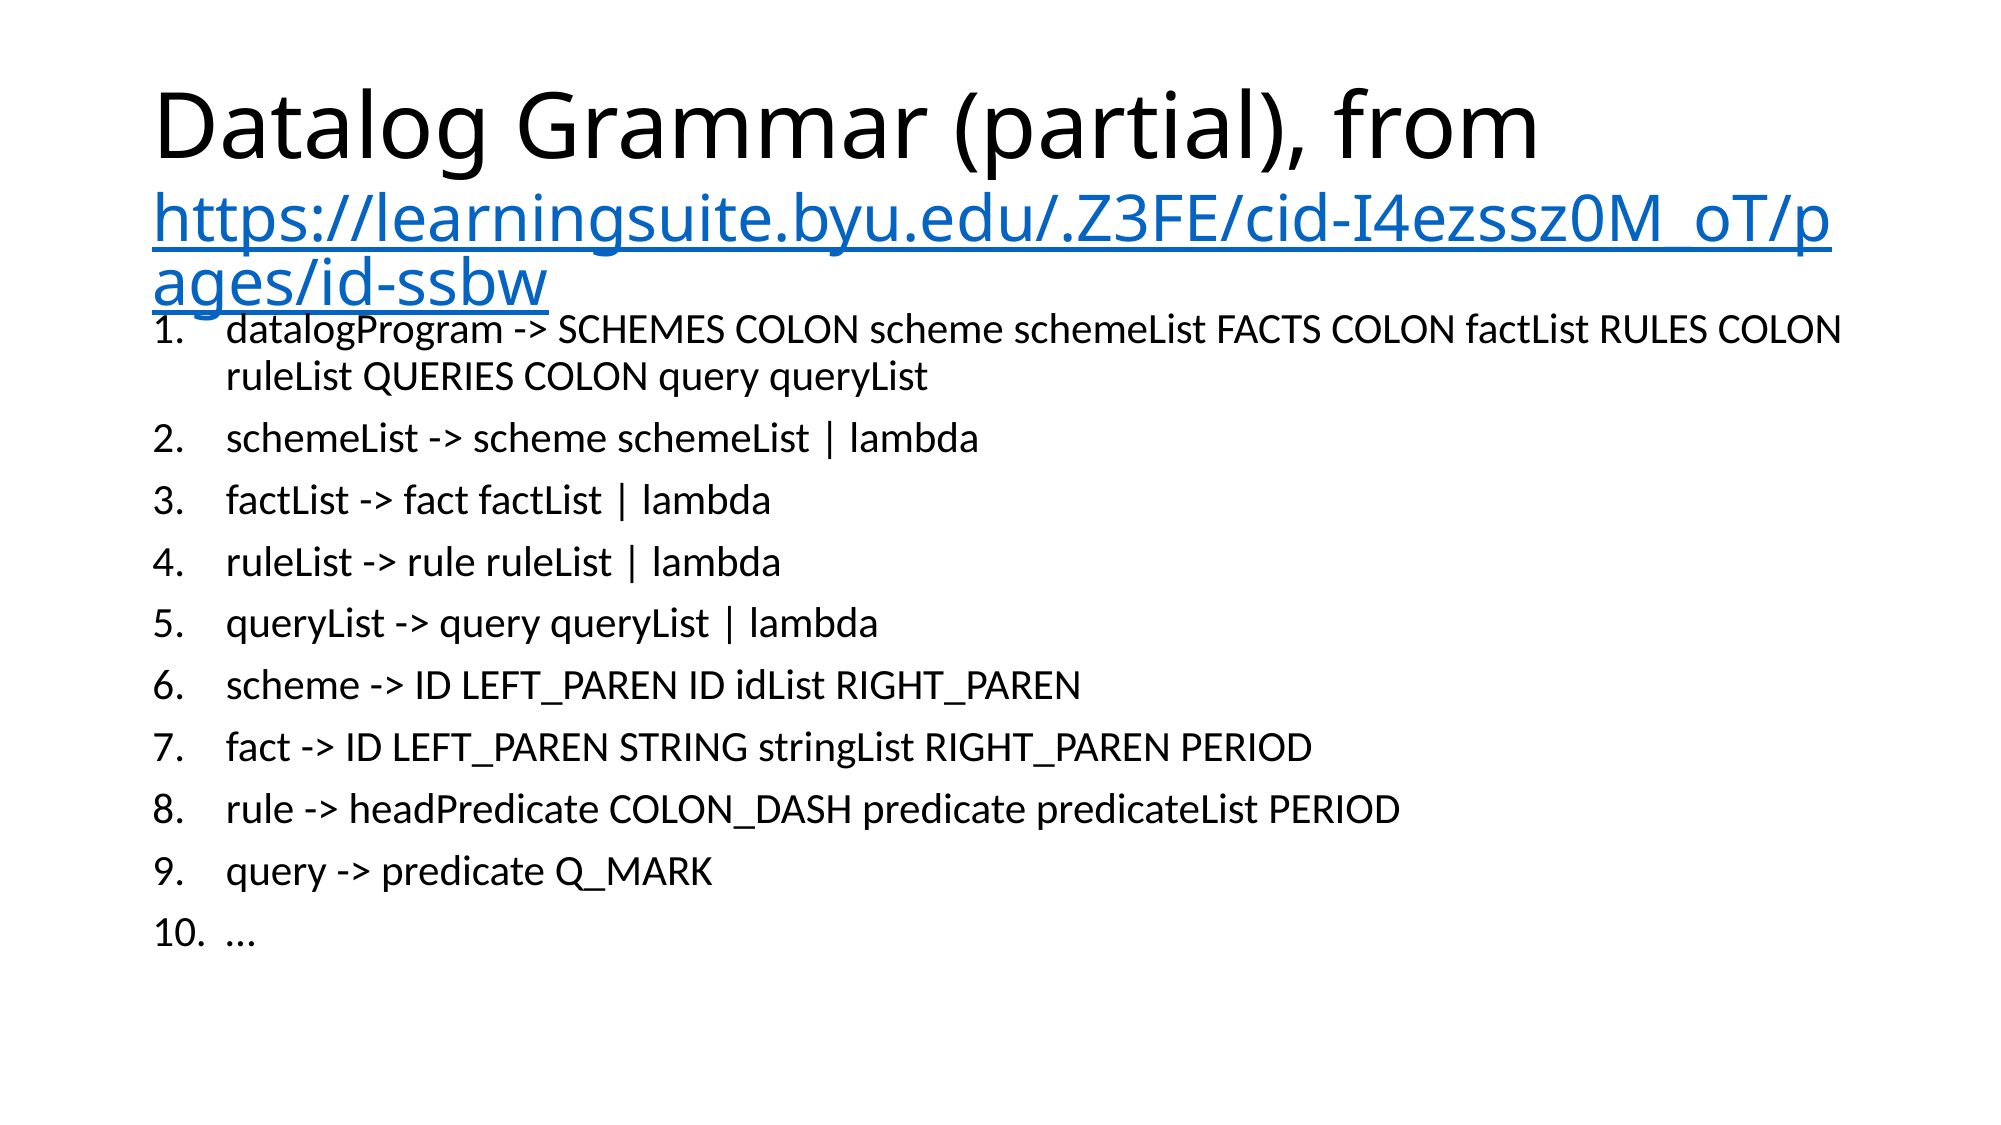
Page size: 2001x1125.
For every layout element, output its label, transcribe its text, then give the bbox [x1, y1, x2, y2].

title Datalog Grammar (partial), from https://learningsuite.byu.edu/.Z3FE/cid-I4ezssz0M_oT/pages/id-ssbw [137, 59, 1863, 278]
list datalogProgram -> SCHEMES COLON scheme schemeList FACTS COLON factList RULES COLON ruleList QUERIES COLON query queryList schemeList -> scheme schemeList | lambda factList -> fact factList | lambda ruleList -> rule ruleList | lambda queryList -> query queryList | lambda scheme -> ID LEFT_PAREN ID idList RIGHT_PAREN fact -> ID LEFT_PAREN STRING stringList RIGHT_PAREN PERIOD rule -> headPredicate COLON_DASH predicate predicateList PERIOD query -> predicate Q_MARK … [137, 299, 1863, 1014]
